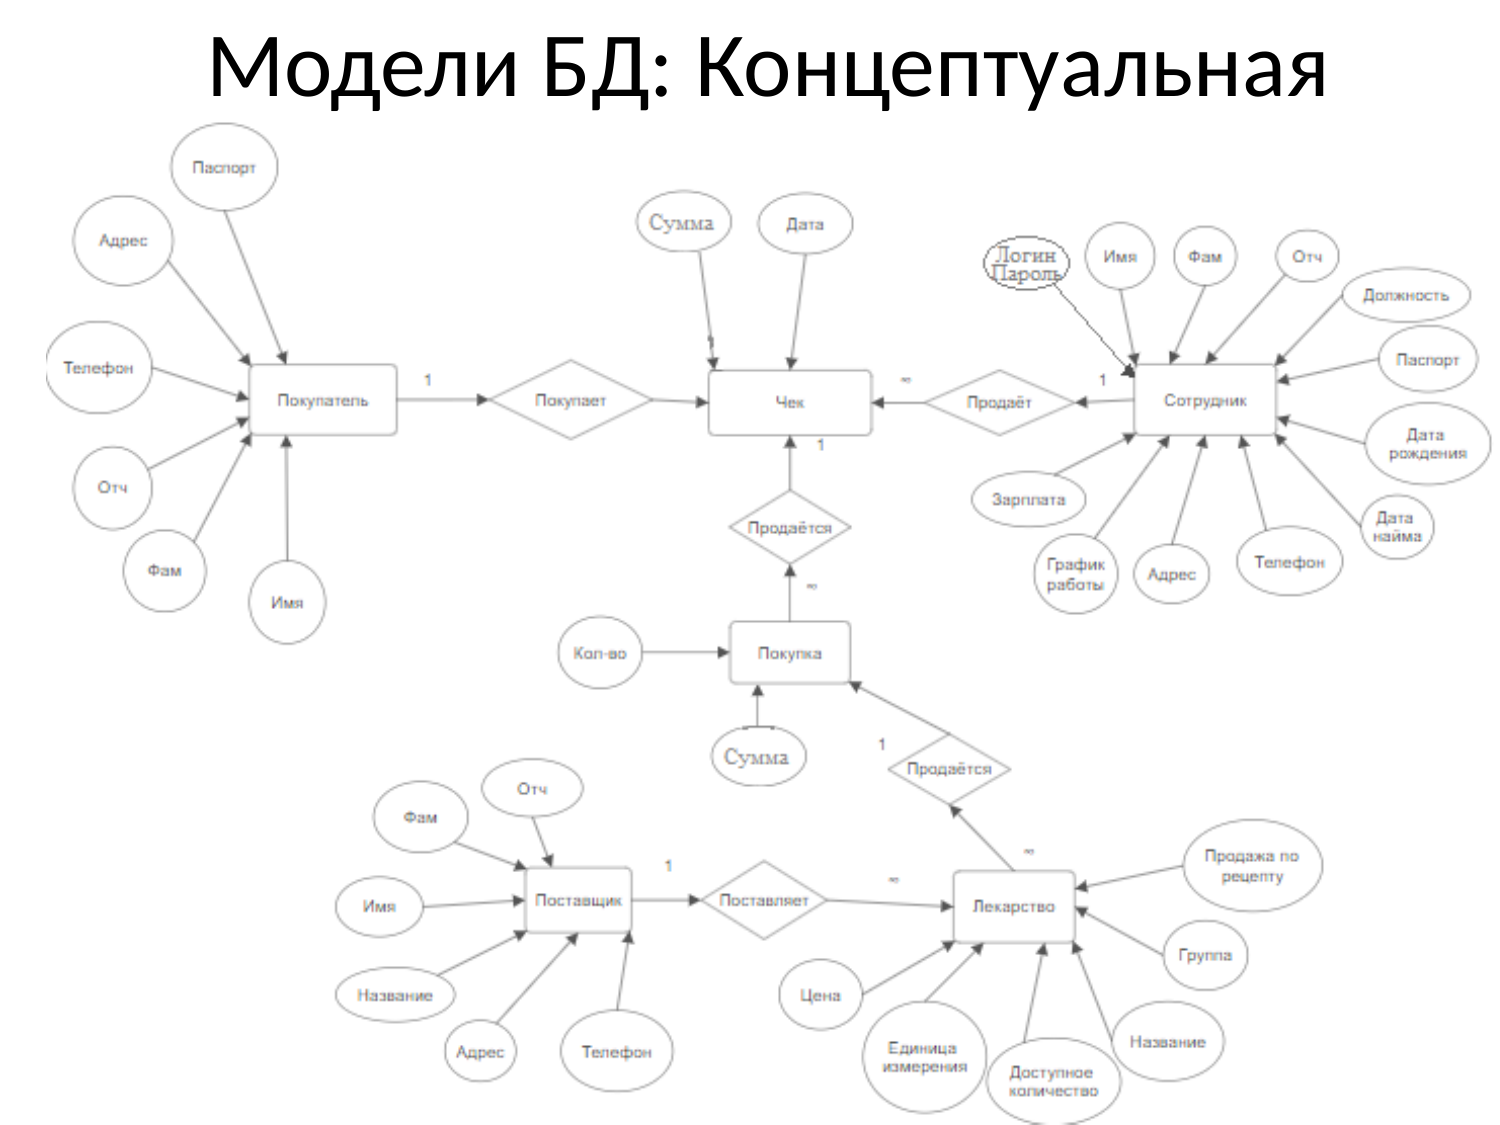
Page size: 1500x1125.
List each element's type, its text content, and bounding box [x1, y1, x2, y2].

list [46, 116, 1500, 1125]
title Модели БД: Концептуальная [93, 0, 1444, 115]
